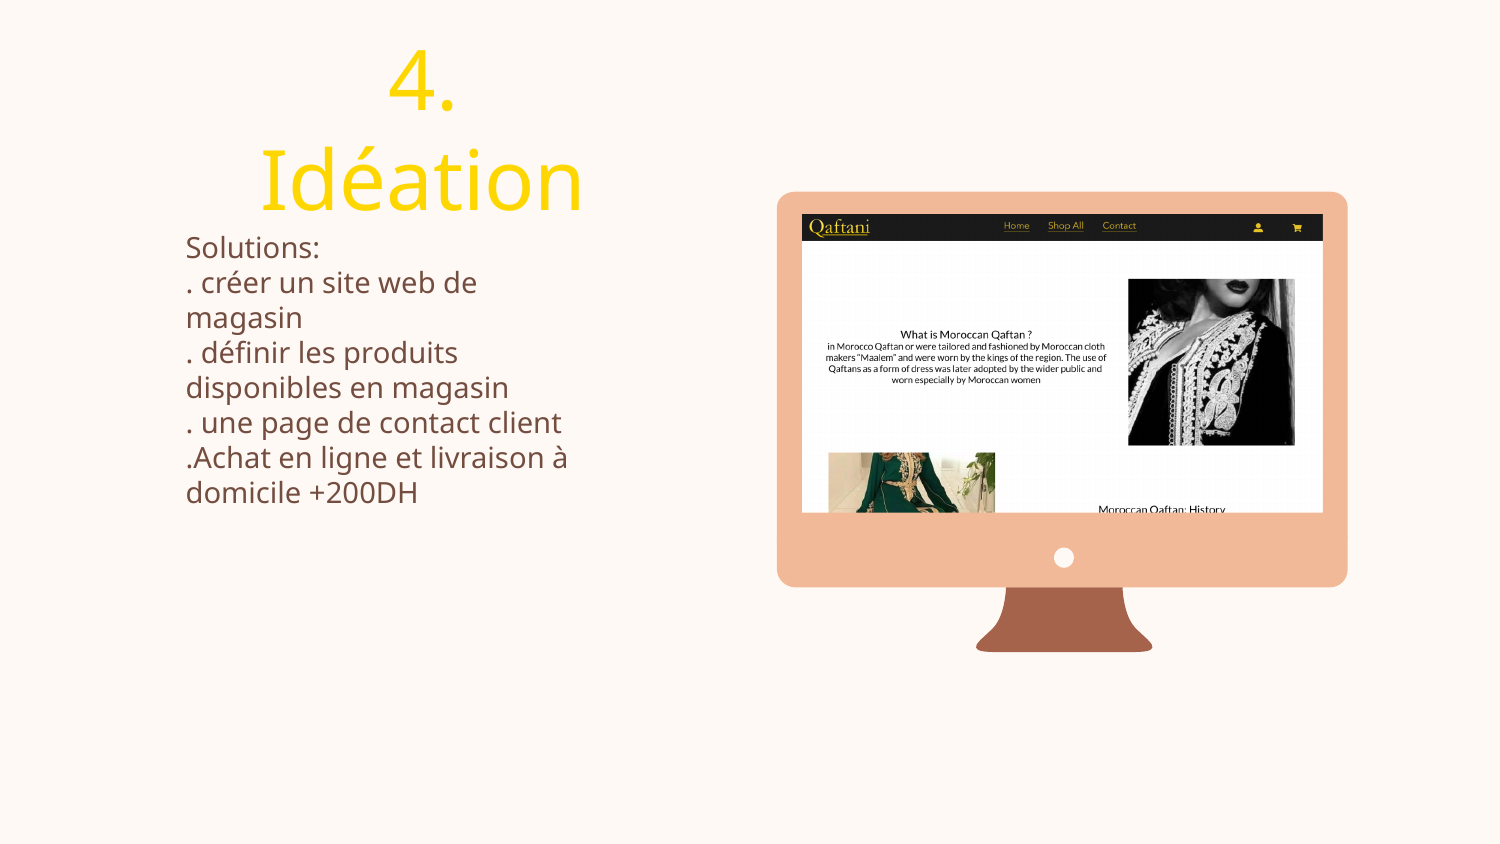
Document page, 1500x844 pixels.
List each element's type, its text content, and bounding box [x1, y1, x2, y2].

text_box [776, 191, 1348, 653]
title 4. Idéation [202, 0, 645, 255]
subtitle Solutions: . créer un site web de magasin . définir les produits disponibles en magasin . une page de contact client .Achat en ligne et livraison à domicile +200DH [170, 214, 614, 480]
